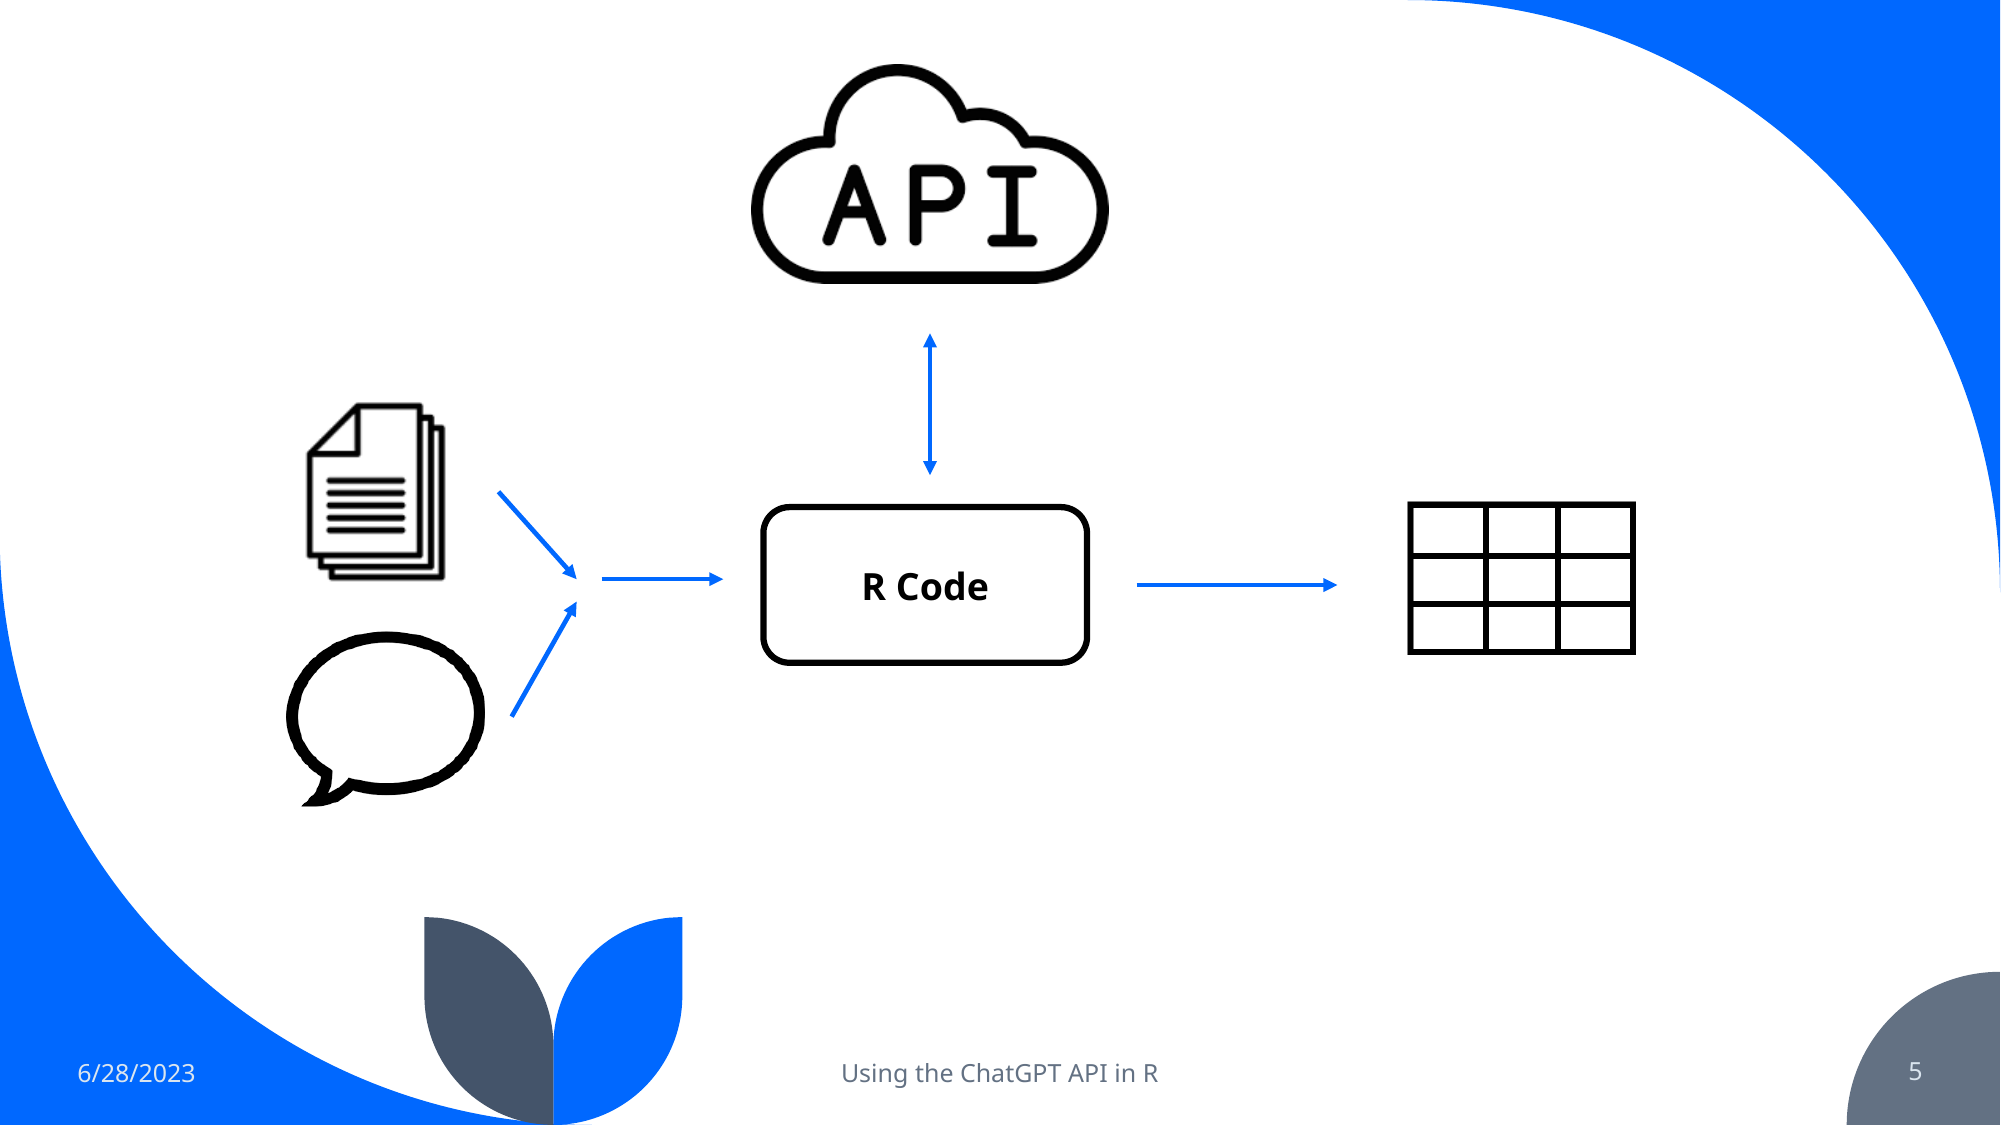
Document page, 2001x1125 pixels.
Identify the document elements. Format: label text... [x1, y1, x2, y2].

picture [251, 368, 499, 616]
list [1377, 435, 1666, 724]
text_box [511, 601, 577, 717]
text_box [498, 491, 577, 580]
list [751, 64, 1109, 284]
picture [286, 619, 485, 818]
footer Using the ChatGPT API in R [662, 1042, 1338, 1103]
slide_number 5 [1665, 1042, 1938, 1103]
text_box R Code [762, 506, 1089, 664]
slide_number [62, 1042, 353, 1103]
